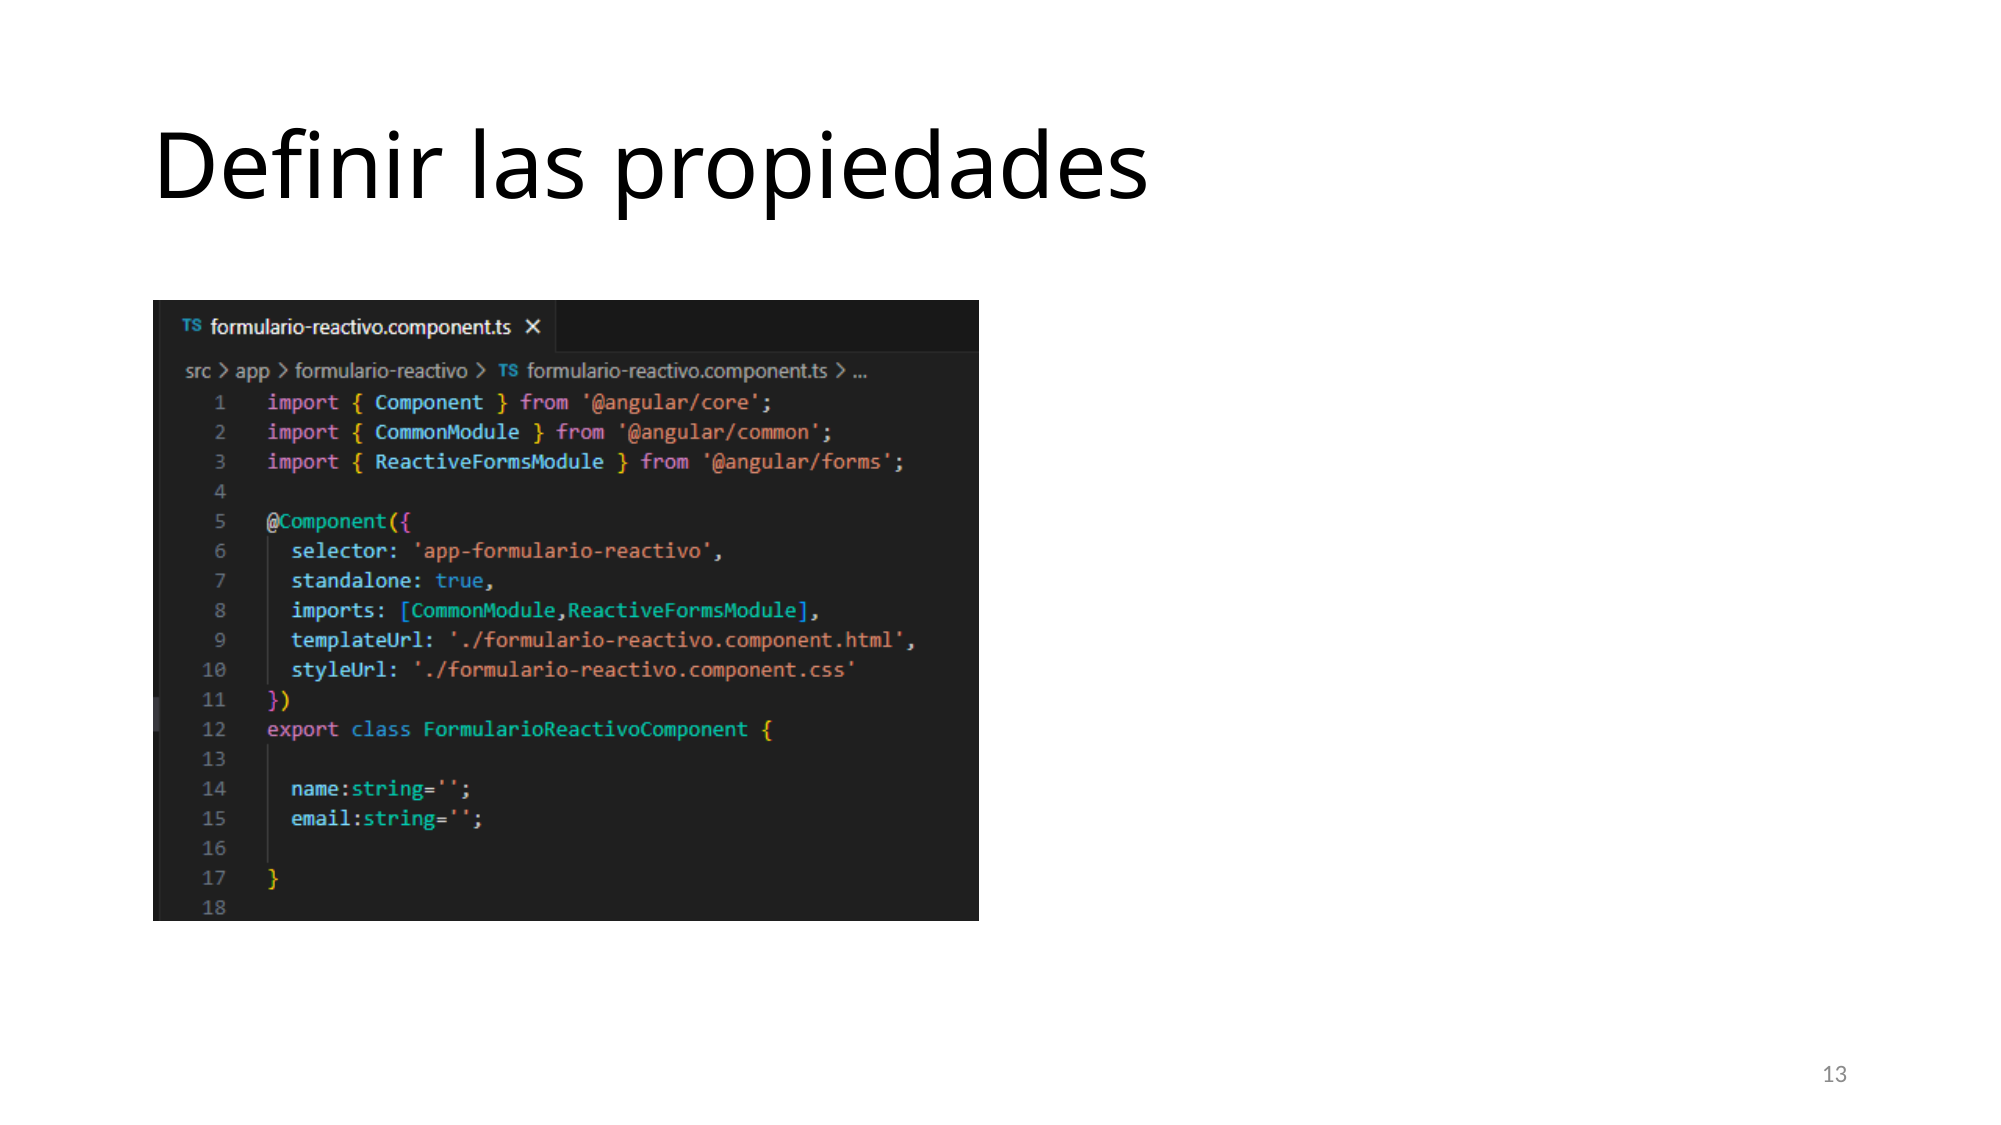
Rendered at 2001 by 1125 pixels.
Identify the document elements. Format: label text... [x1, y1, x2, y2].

slide_number 13 [1412, 1042, 1863, 1103]
title Definir las propiedades [137, 59, 1863, 278]
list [153, 300, 979, 921]
